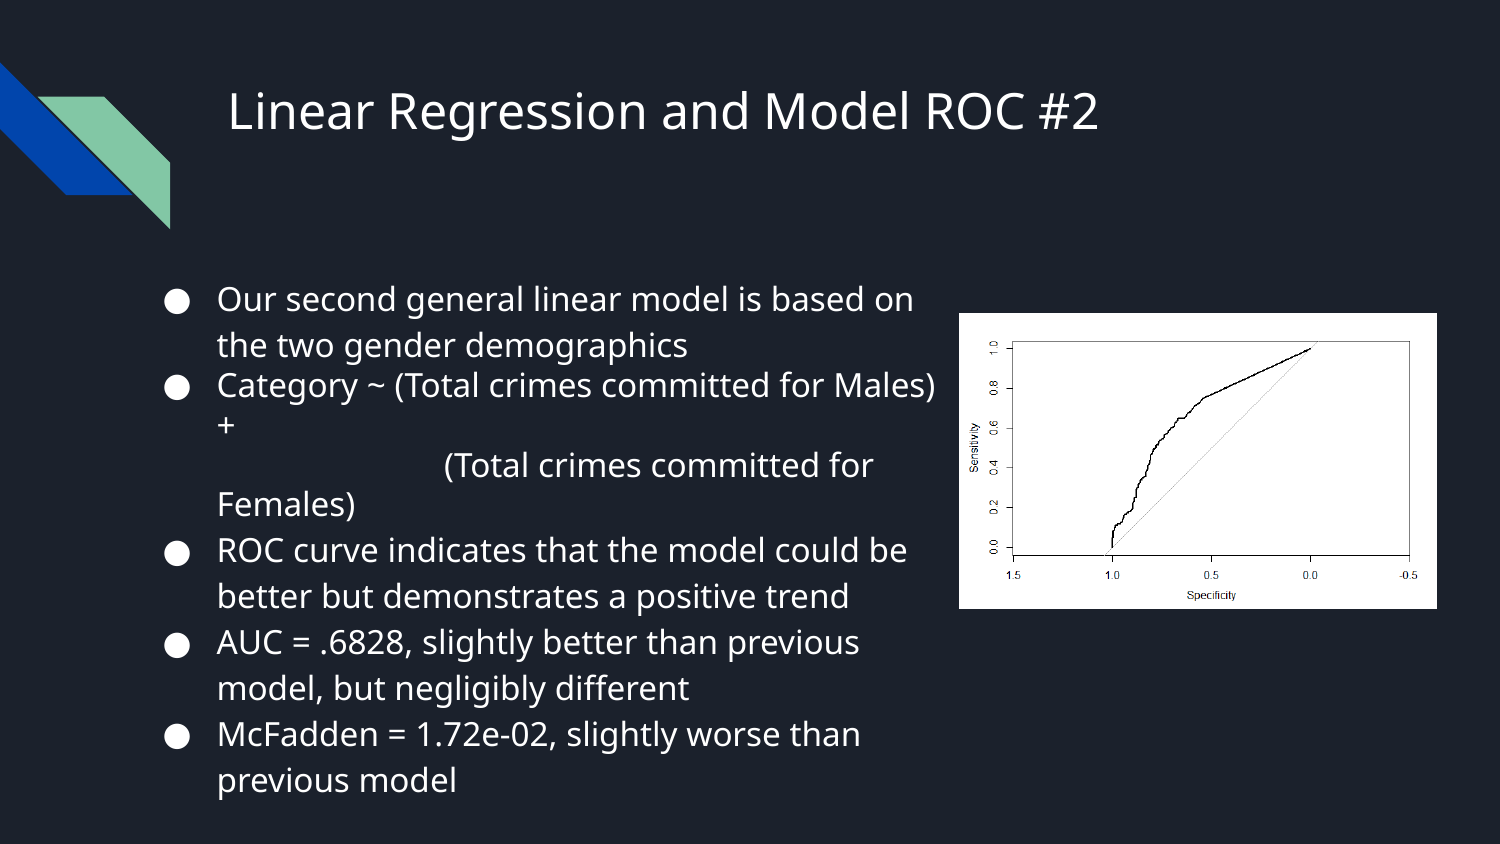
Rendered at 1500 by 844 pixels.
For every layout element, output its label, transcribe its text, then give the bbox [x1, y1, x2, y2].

picture [959, 313, 1438, 609]
list Our second general linear model is based on the two gender demographics Category ~ (Total crimes committed for Males) + (Total crimes committed for Females) ROC curve indicates that the model could be better but demonstrates a positive trend AUC = .6828, slightly better than previous model, but negligibly different McFadden = 1.72e-02, slightly worse than previous model [126, 257, 960, 735]
title Linear Regression and Model ROC #2 [212, 64, 1368, 215]
